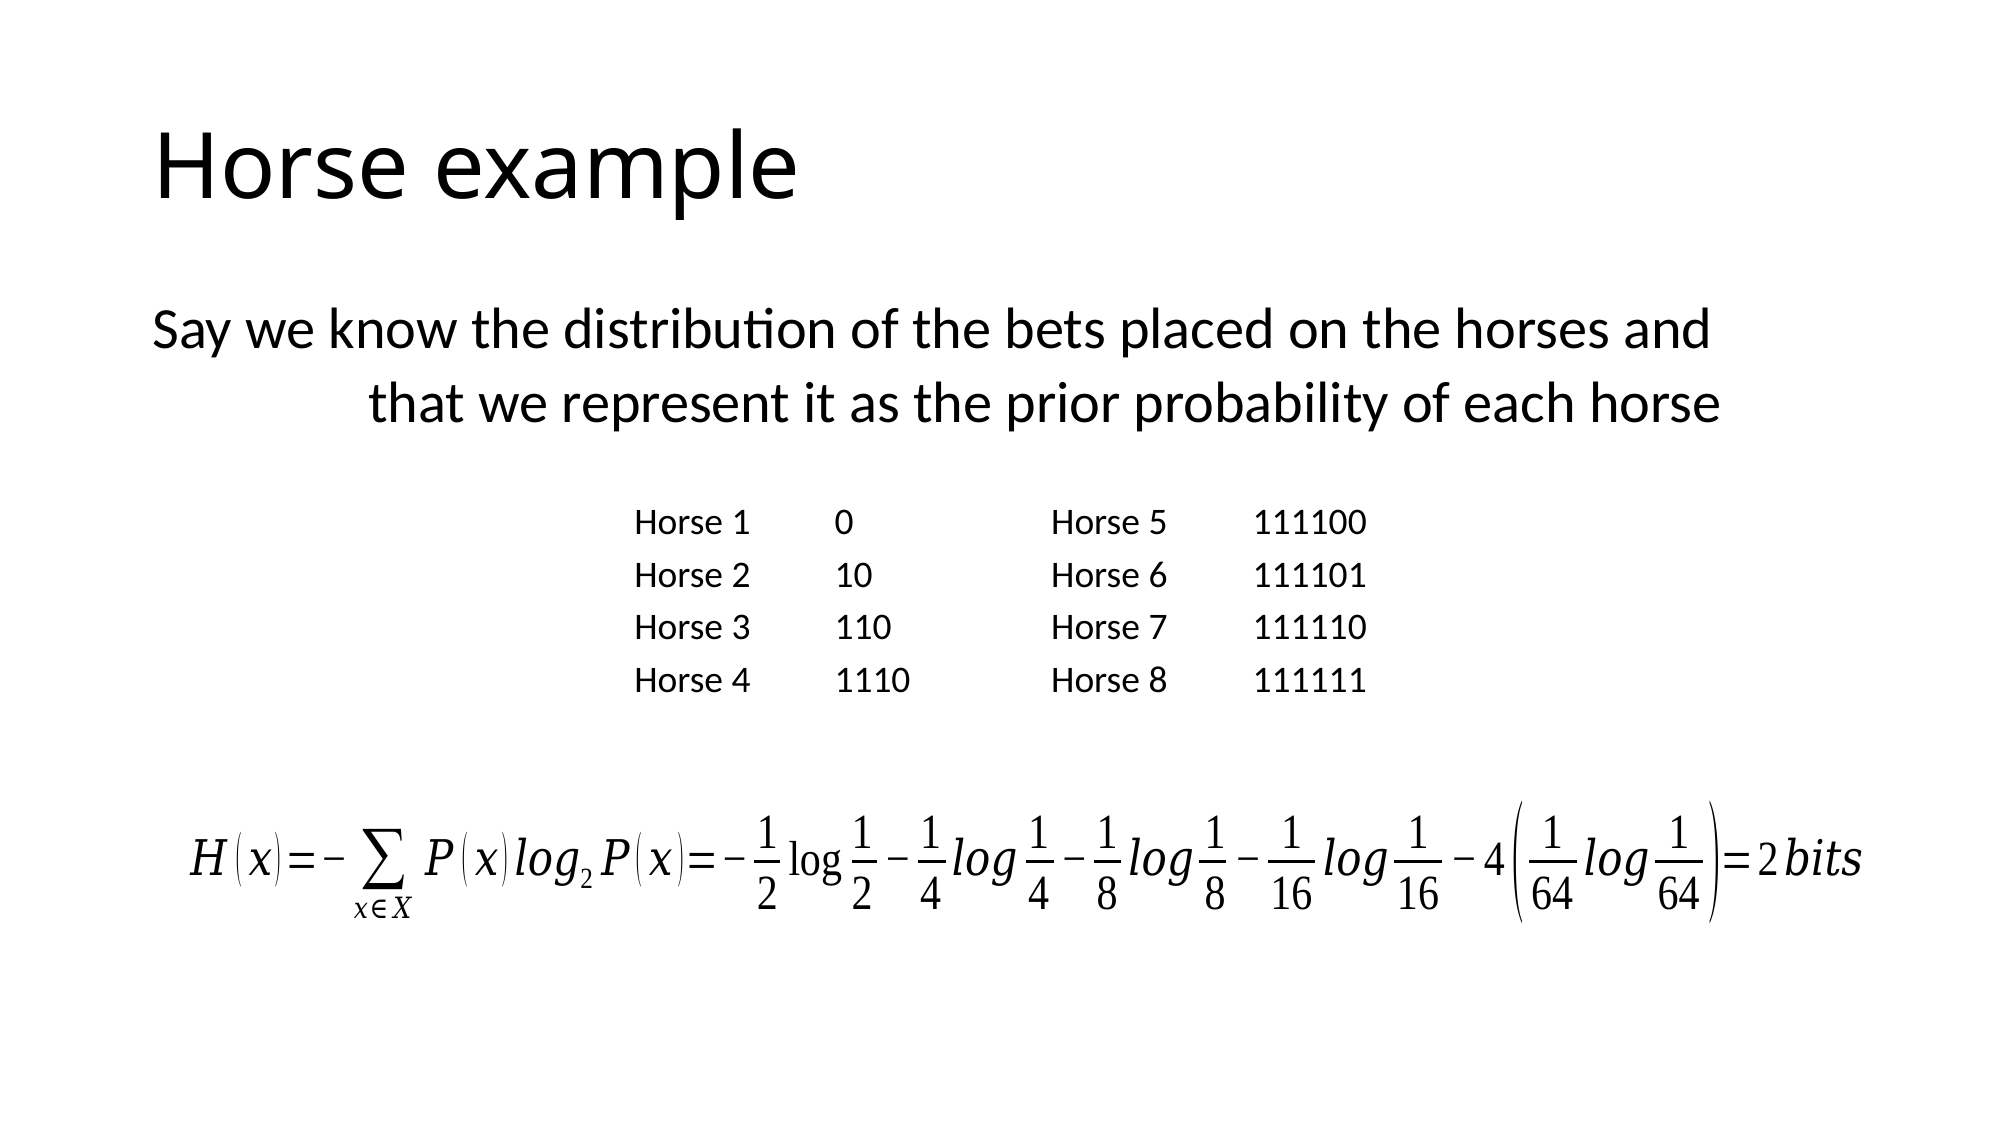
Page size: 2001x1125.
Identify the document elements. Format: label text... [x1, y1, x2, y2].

title Horse example [137, 59, 1863, 278]
text_box Say we know the distribution of the bets placed on the horses and that we represent it as the prior probability of each horse [137, 299, 1953, 1103]
